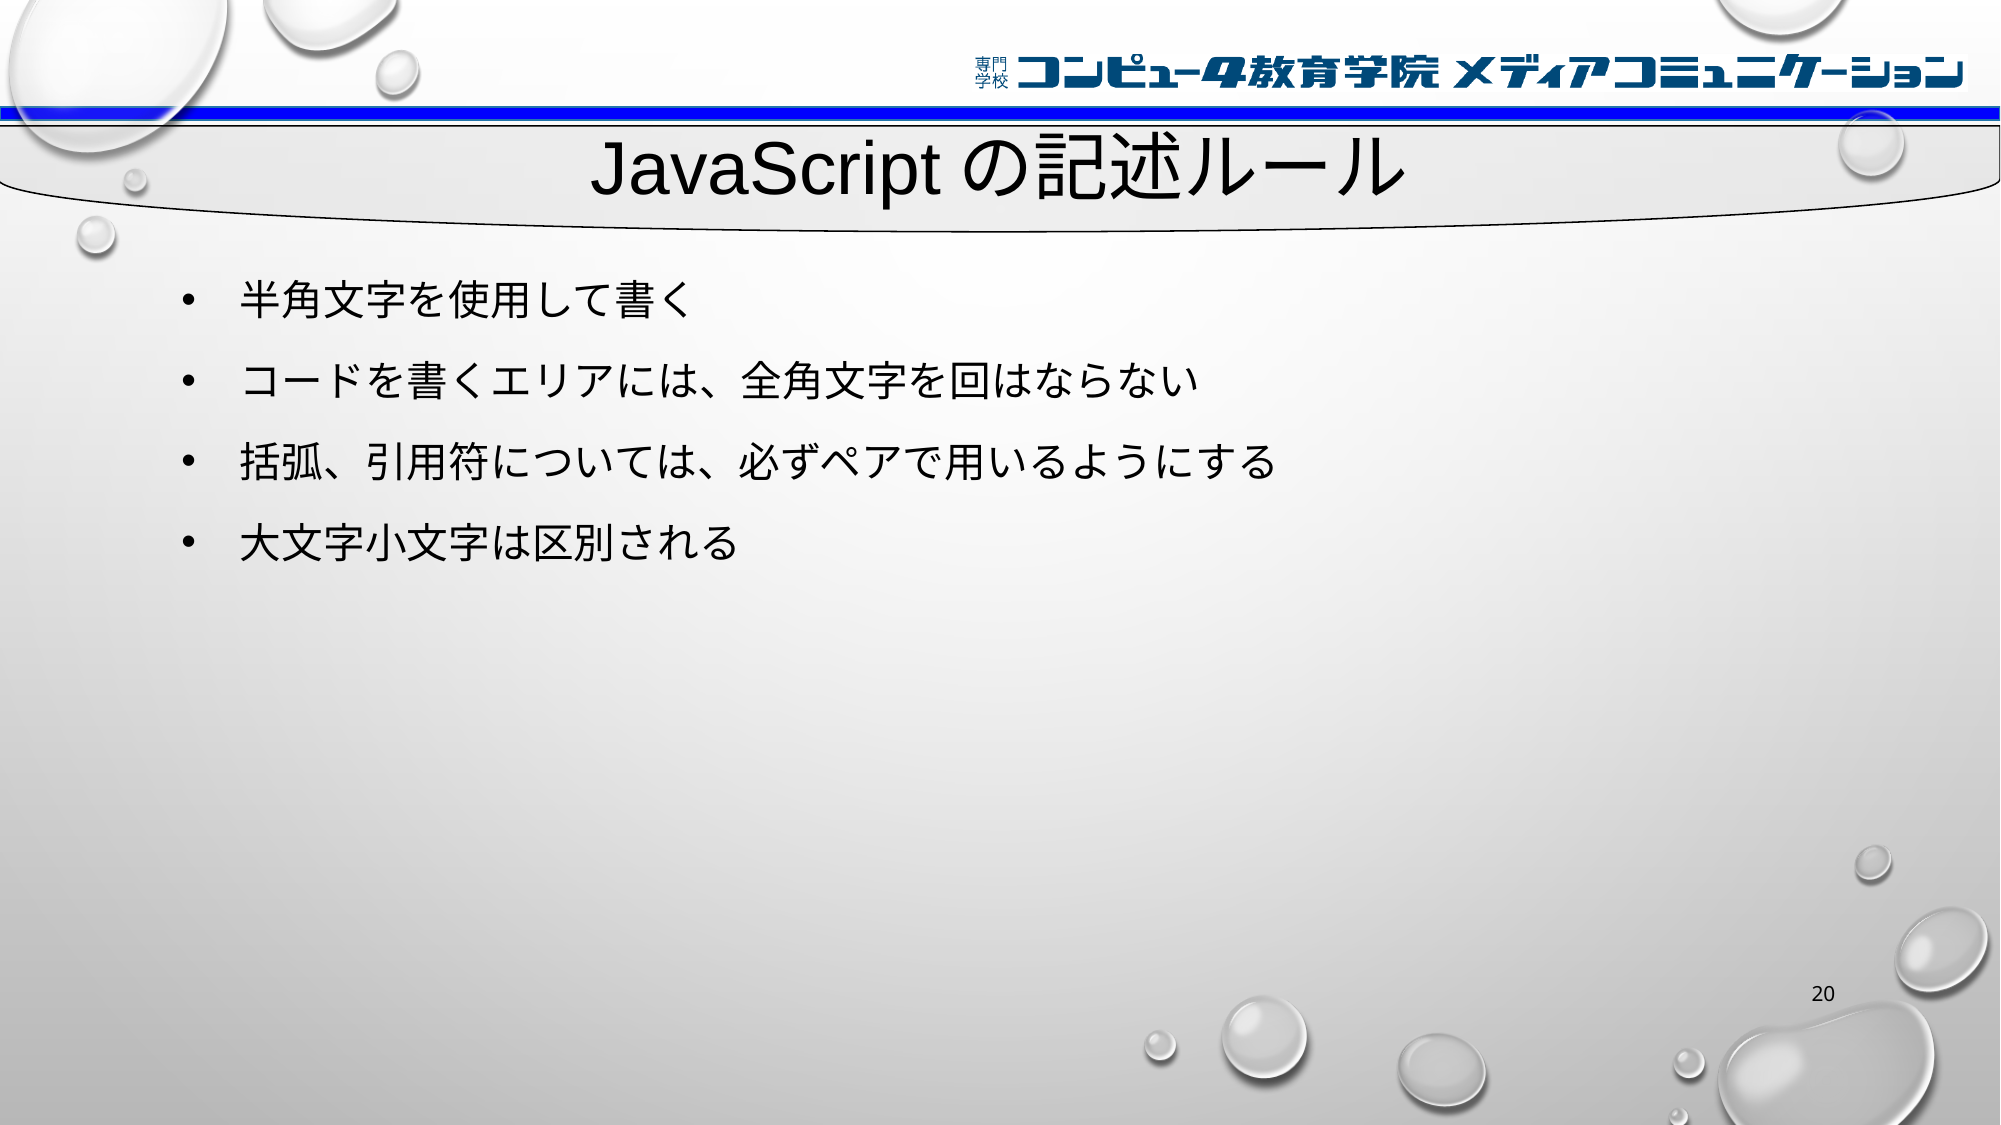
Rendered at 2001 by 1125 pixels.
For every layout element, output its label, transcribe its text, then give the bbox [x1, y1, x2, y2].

list 半角文字を使用して書く コードを書くエリアには、全角文字を回はならない 括弧、引用符については、必ずペアで用いるようにする 大文字小文字は区別される [149, 256, 1850, 957]
picture [0, 0, 2000, 125]
picture [0, 183, 2000, 1125]
title JavaScriptの記述ルール [149, 101, 1851, 239]
slide_number 20 [1724, 965, 1851, 1025]
